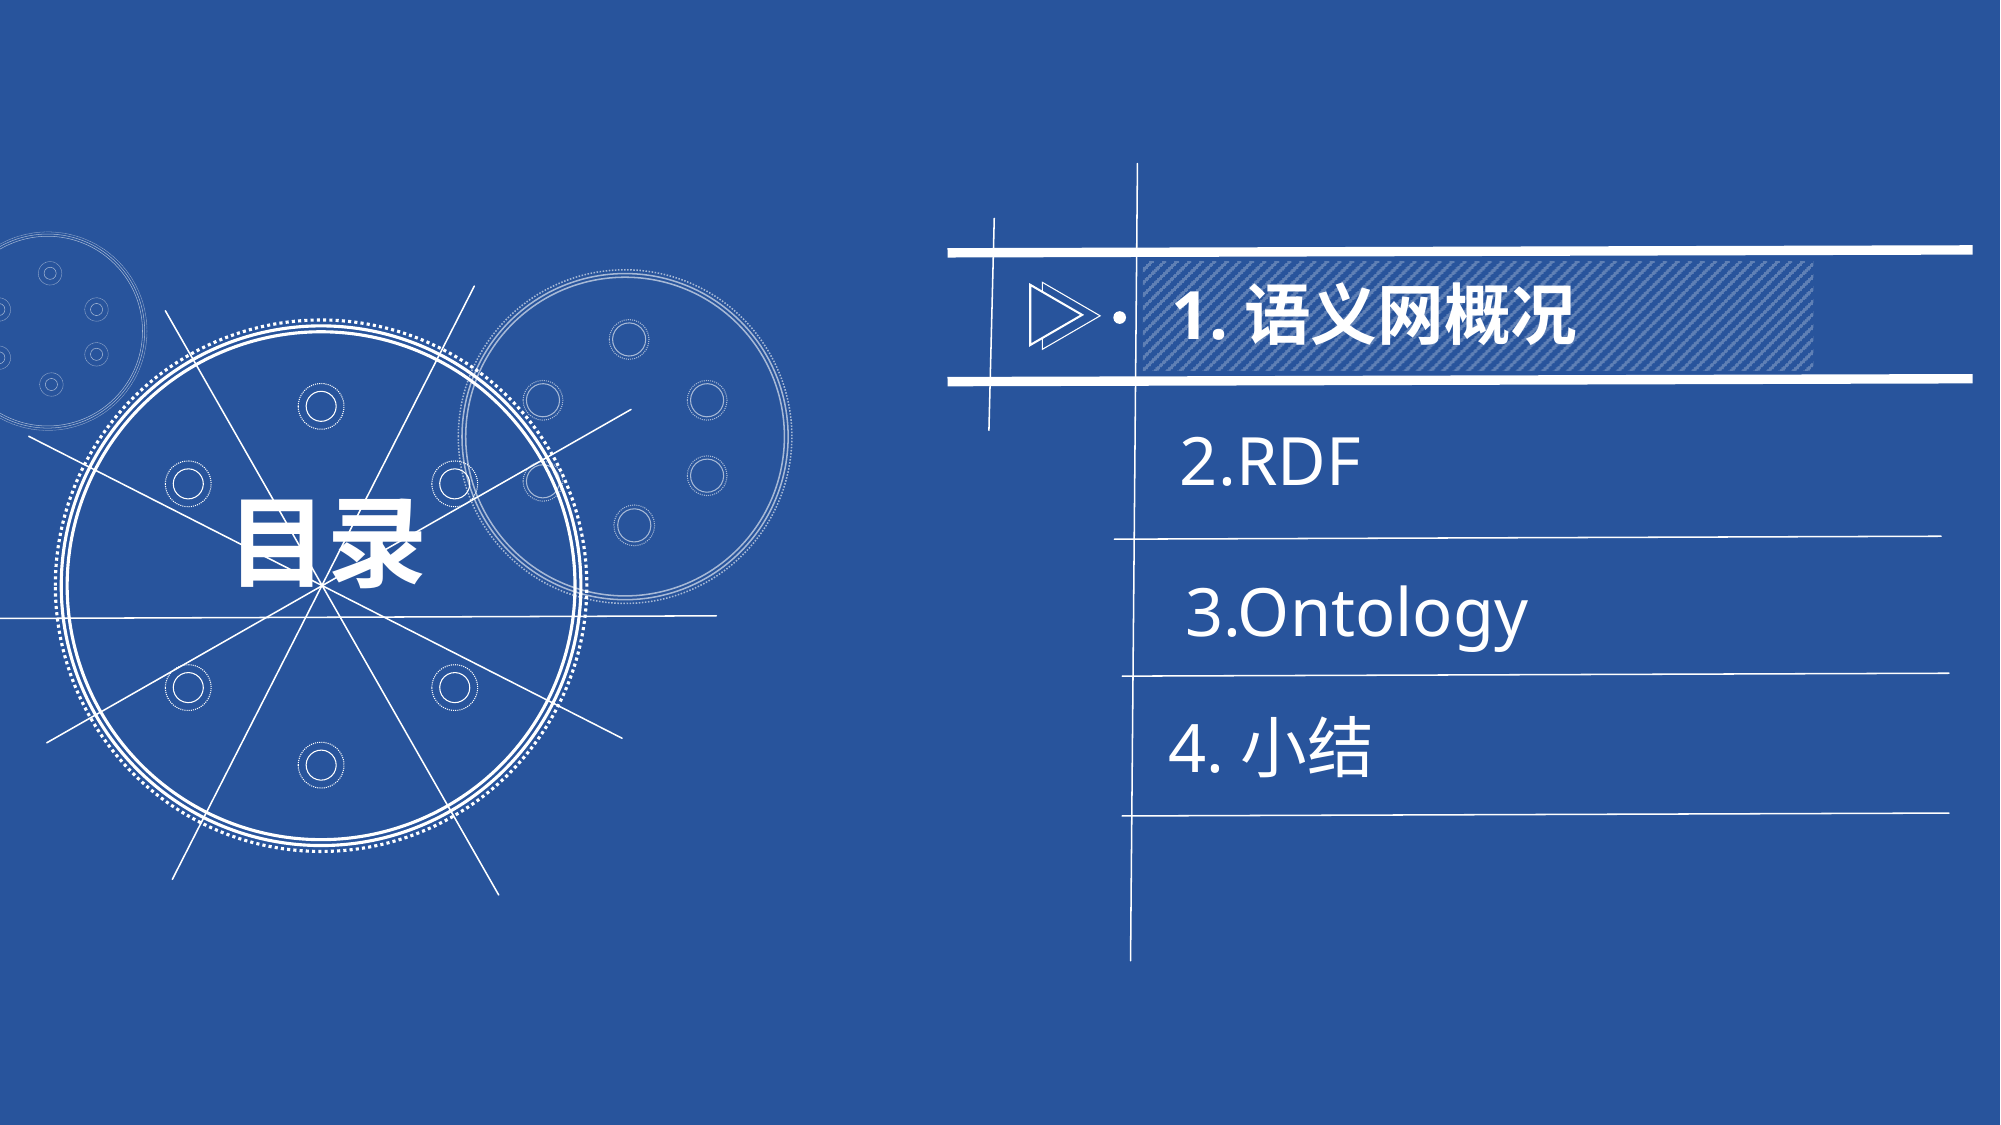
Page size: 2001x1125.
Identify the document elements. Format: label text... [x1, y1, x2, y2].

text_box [1130, 253, 1138, 378]
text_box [1114, 536, 1130, 540]
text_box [1130, 163, 1138, 249]
text_box 1.语义网概况 [1156, 265, 1593, 361]
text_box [995, 249, 1968, 253]
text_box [995, 378, 1968, 382]
text_box 4.小结 [1153, 698, 1389, 793]
text_box [1029, 283, 1085, 347]
text_box [1041, 280, 1103, 352]
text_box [1130, 382, 1138, 961]
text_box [1138, 673, 1949, 677]
text_box 3.Ontology [1170, 562, 1544, 657]
text_box [1142, 261, 1814, 372]
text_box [952, 249, 988, 253]
text_box [1113, 311, 1127, 324]
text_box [0, 231, 792, 896]
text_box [1138, 536, 1942, 540]
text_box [988, 218, 995, 431]
text_box 2.RDF [1165, 410, 1377, 506]
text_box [952, 378, 988, 382]
